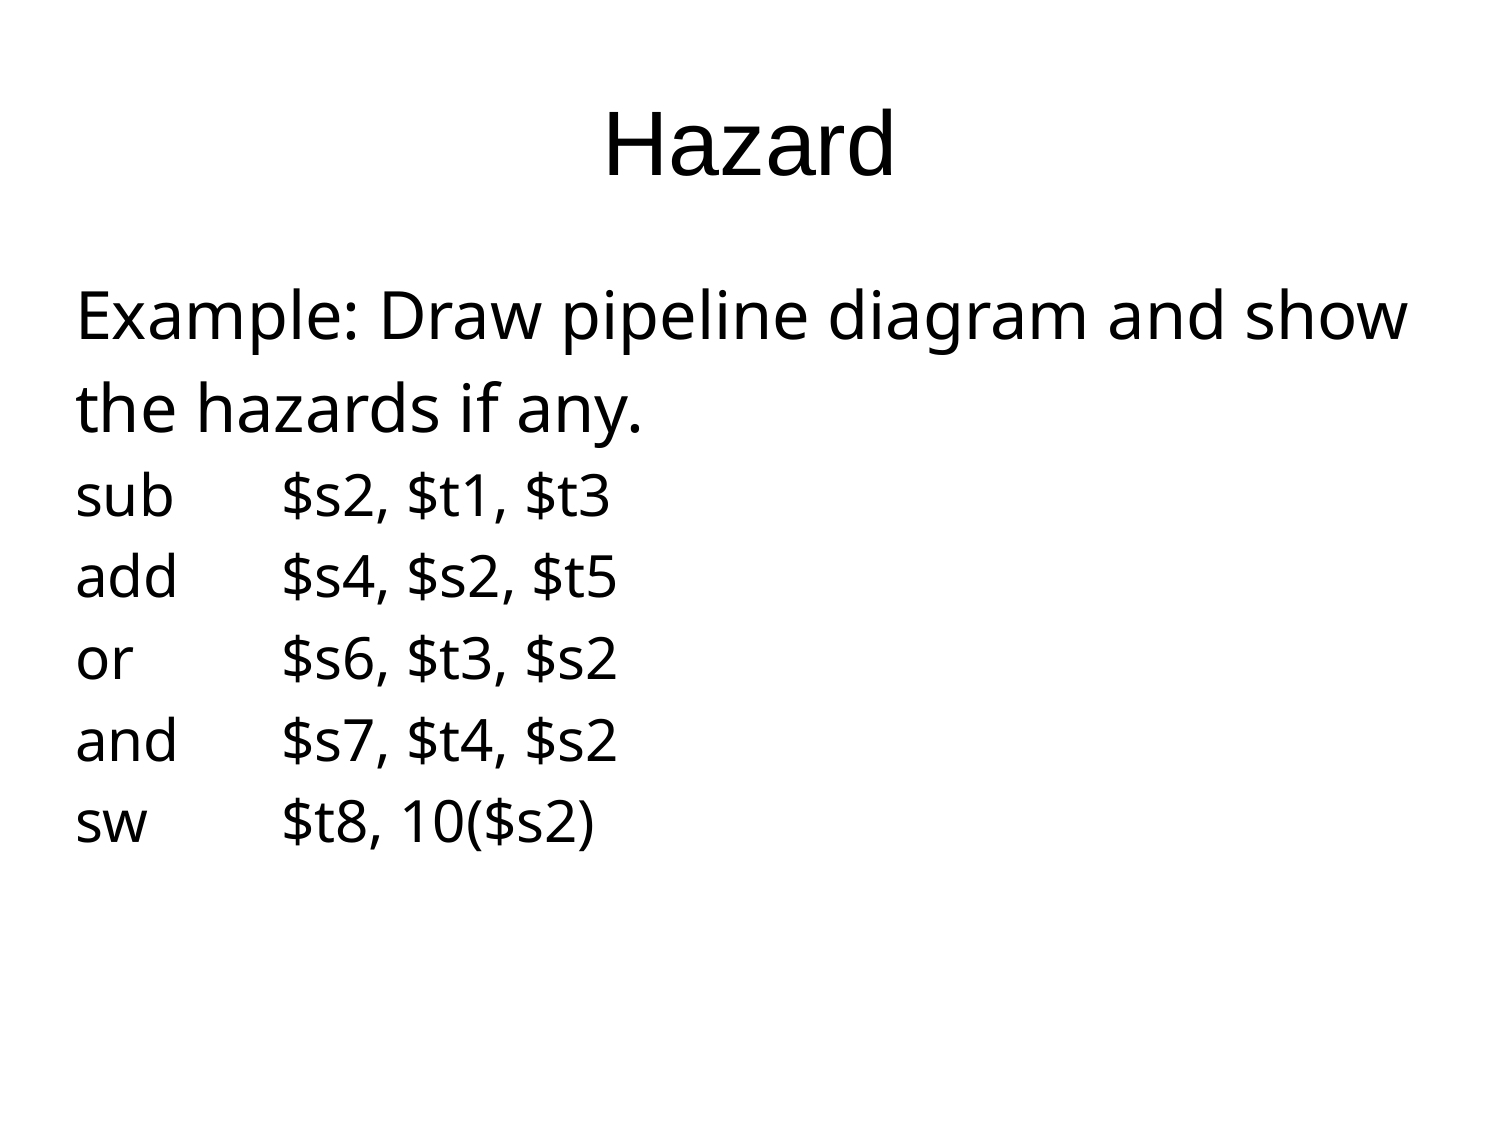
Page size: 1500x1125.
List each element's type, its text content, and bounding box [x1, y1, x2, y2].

title Hazard [75, 45, 1425, 233]
list Example: Draw pipeline diagram and show the hazards if any. sub $s2, $t1, $t3 add $s4, $s2, $t5 or $s6, $t3, $s2 and $s7, $t4, $s2 sw $t8, 10($s2) [75, 262, 1425, 1005]
